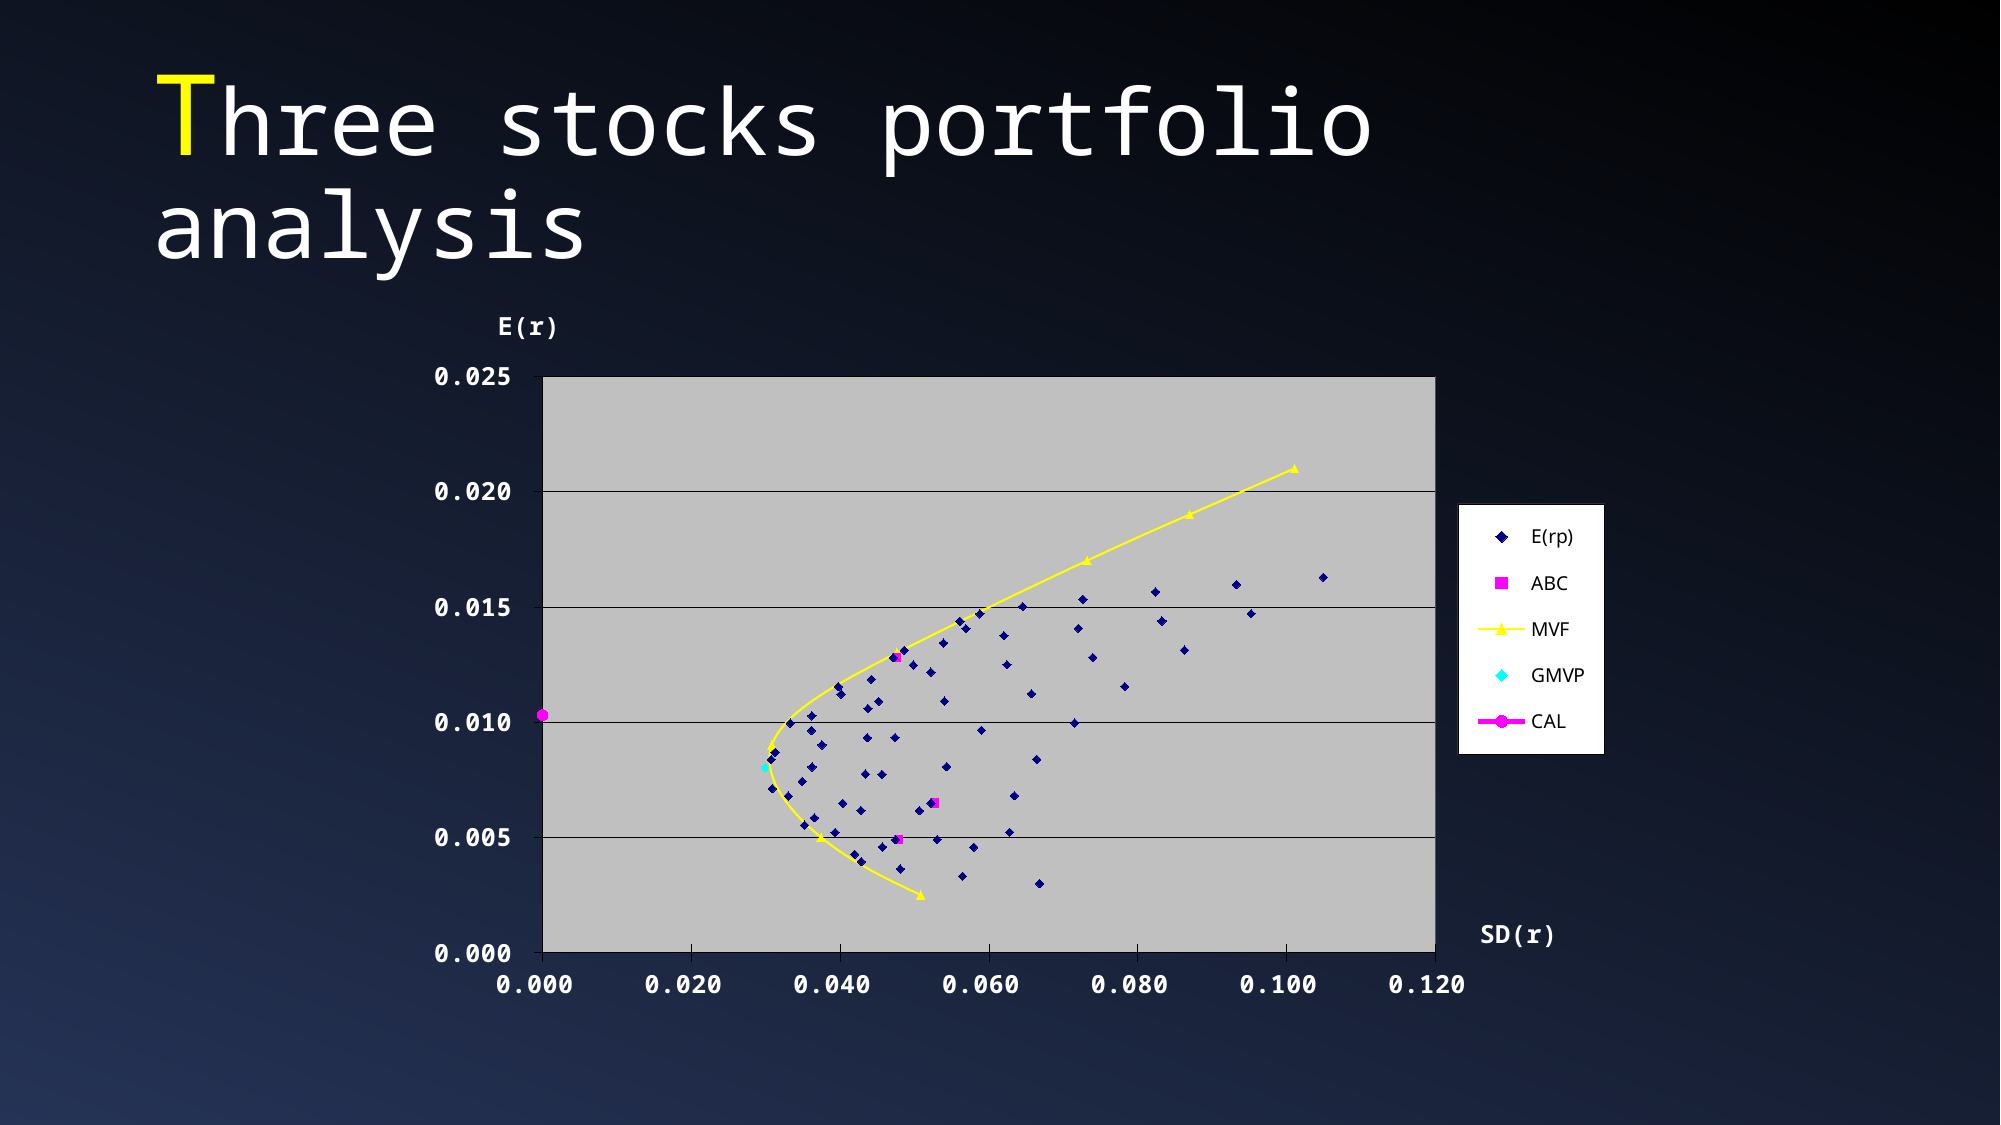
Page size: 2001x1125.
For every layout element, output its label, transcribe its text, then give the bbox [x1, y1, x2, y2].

chart [380, 277, 1620, 1071]
title Three stocks portfolio analysis [137, 59, 1863, 278]
